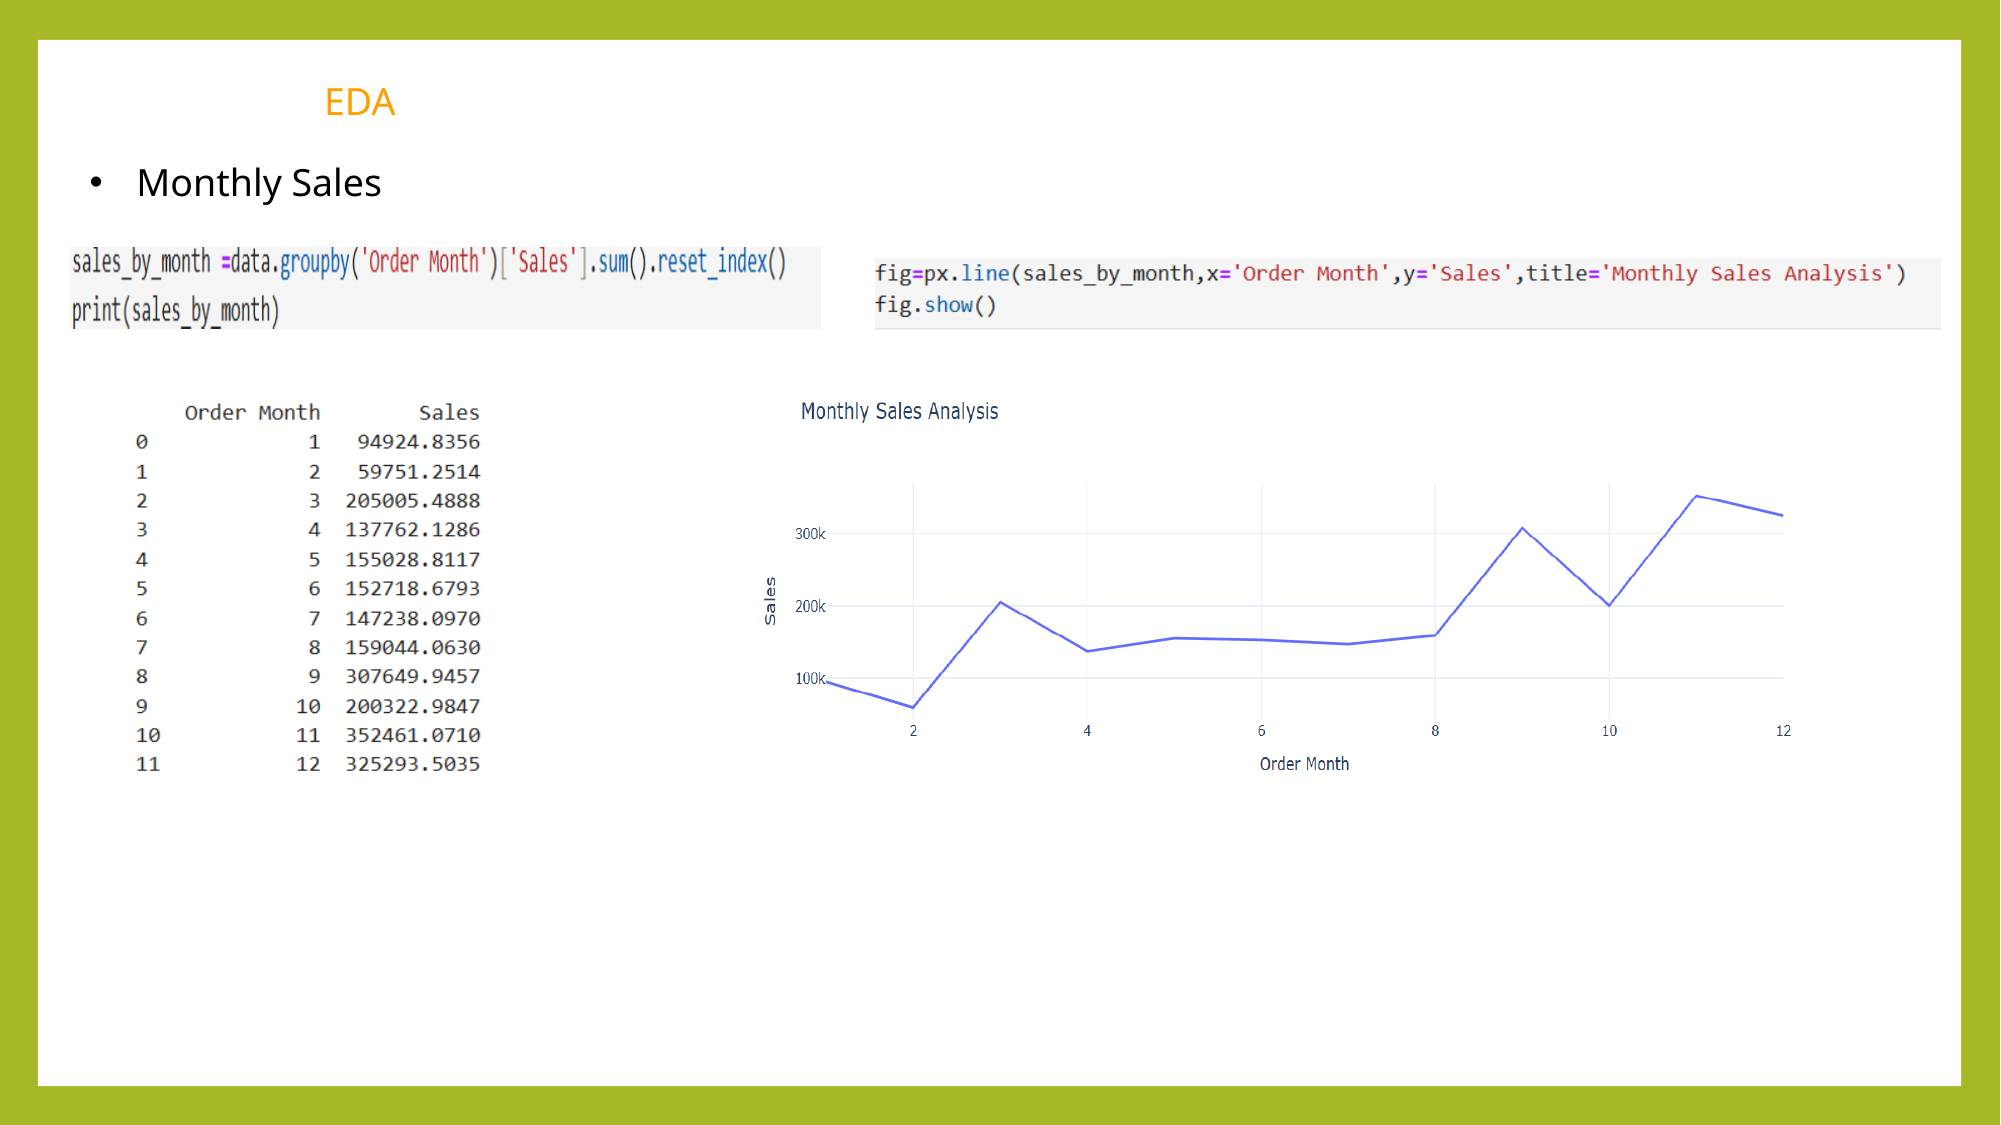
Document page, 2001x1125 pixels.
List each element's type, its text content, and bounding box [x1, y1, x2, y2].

text_box Monthly Sales [74, 151, 398, 212]
text_box EDA [309, 70, 411, 131]
picture [875, 258, 1941, 342]
picture [70, 246, 822, 329]
picture [741, 383, 1820, 789]
picture [117, 391, 509, 781]
